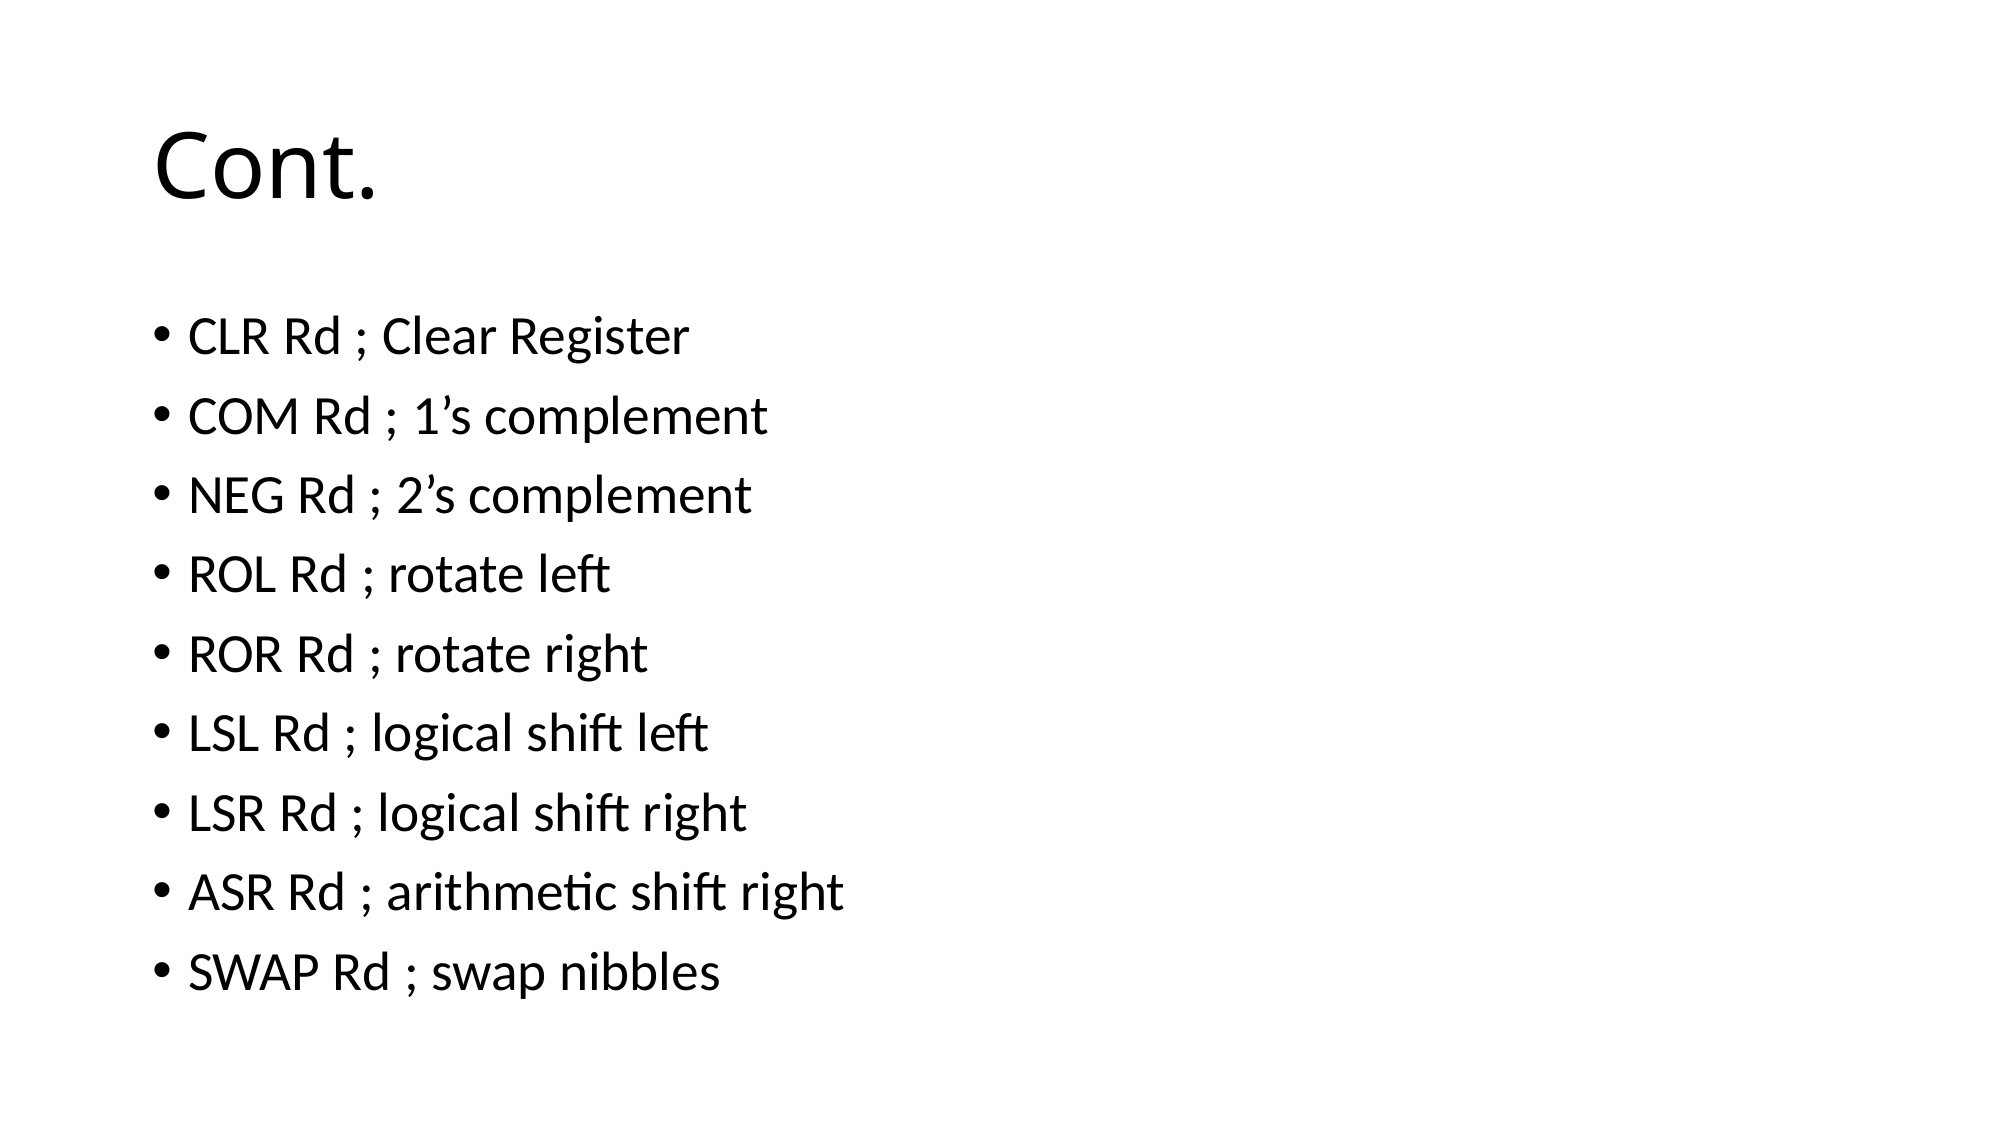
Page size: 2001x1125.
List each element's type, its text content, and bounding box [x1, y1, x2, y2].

list CLR Rd ; Clear Register COM Rd ; 1’s complement NEG Rd ; 2’s complement ROL Rd ; rotate left ROR Rd ; rotate right LSL Rd ; logical shift left LSR Rd ; logical shift right ASR Rd ; arithmetic shift right SWAP Rd ; swap nibbles [137, 299, 1863, 1014]
title Cont. [137, 59, 1863, 278]
